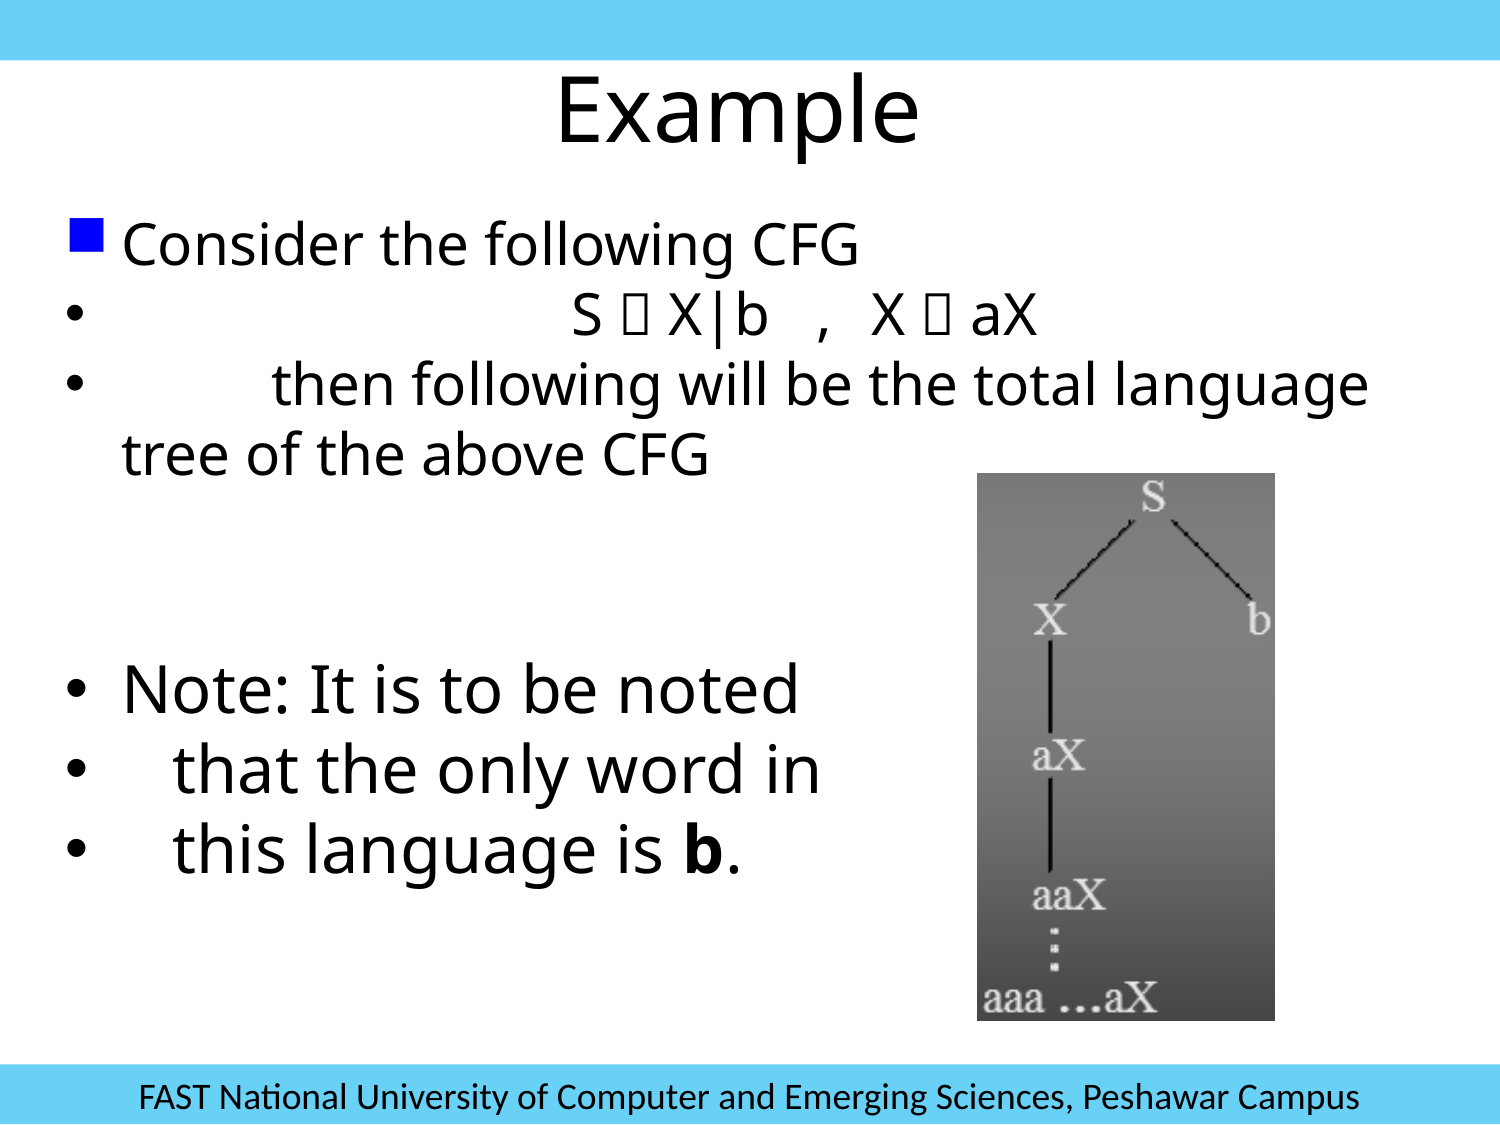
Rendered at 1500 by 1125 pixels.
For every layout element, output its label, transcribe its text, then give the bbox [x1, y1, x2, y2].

picture [977, 472, 1276, 1021]
text_box Consider the following CFG S  X|b , X  aX then following will be the total language tree of the above CFG Note: It is to be noted that the only word in this language is b. [49, 199, 1438, 1063]
text_box Example [75, 37, 1425, 175]
